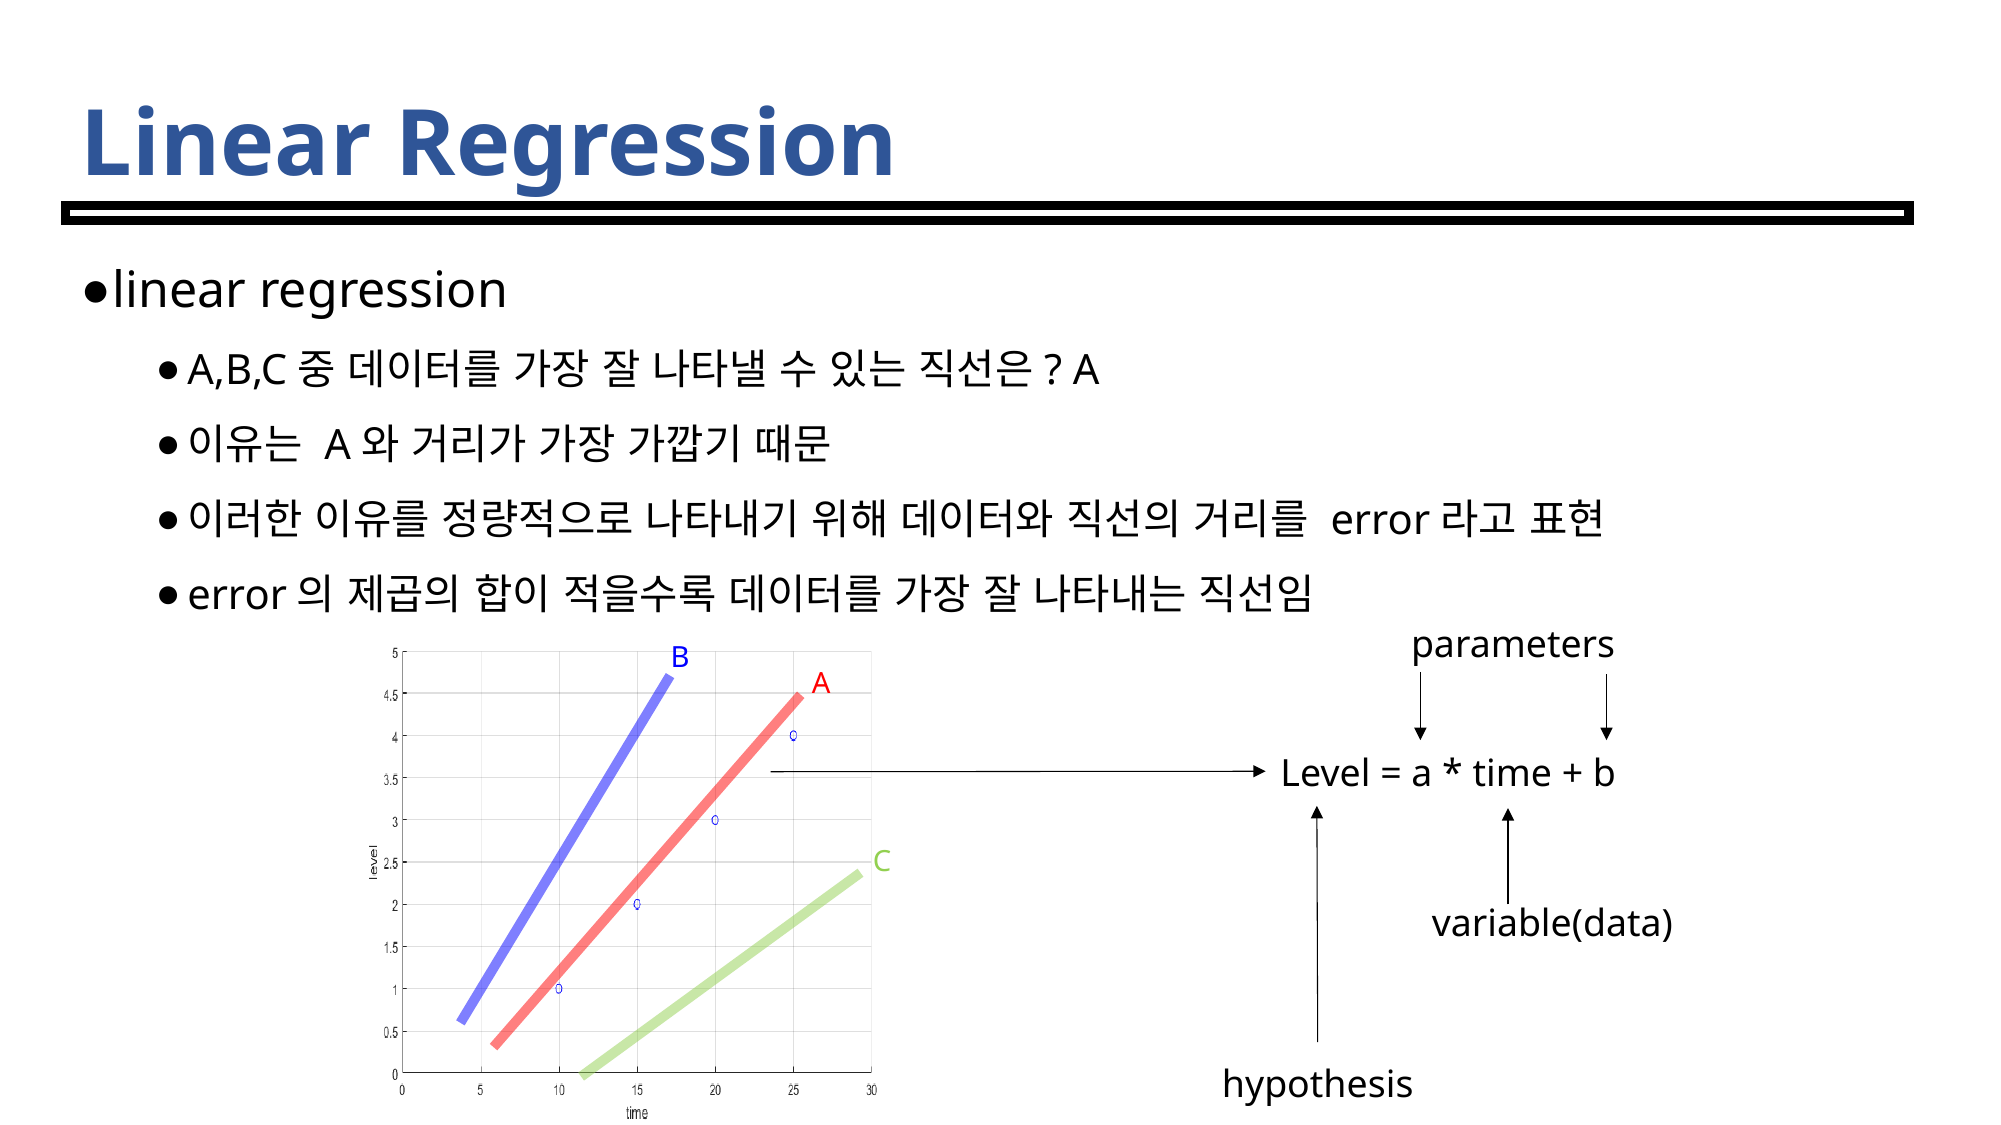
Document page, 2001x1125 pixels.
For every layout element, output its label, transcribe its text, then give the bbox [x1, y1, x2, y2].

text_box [358, 631, 916, 1125]
text_box variable(data) [1417, 891, 1688, 952]
text_box linear regression A,B,C중 데이터를 가장 잘 나타낼 수 있는 직선은? A 이유는 A와 거리가 가장 가깝기 때문 이러한 이유를 정량적으로 나타내기 위해 데이터와 직선의 거리를 error라고 표현 error의 제곱의 합이 적을수록 데이터를 가장 잘 나타내는 직선임 [65, 220, 1909, 1099]
text_box [65, 205, 1910, 221]
text_box parameters [1396, 612, 1631, 673]
text_box hypothesis [1207, 1052, 1429, 1113]
title Linear Regression [65, 71, 1909, 205]
text_box Level = a * time + b [1265, 741, 1632, 802]
